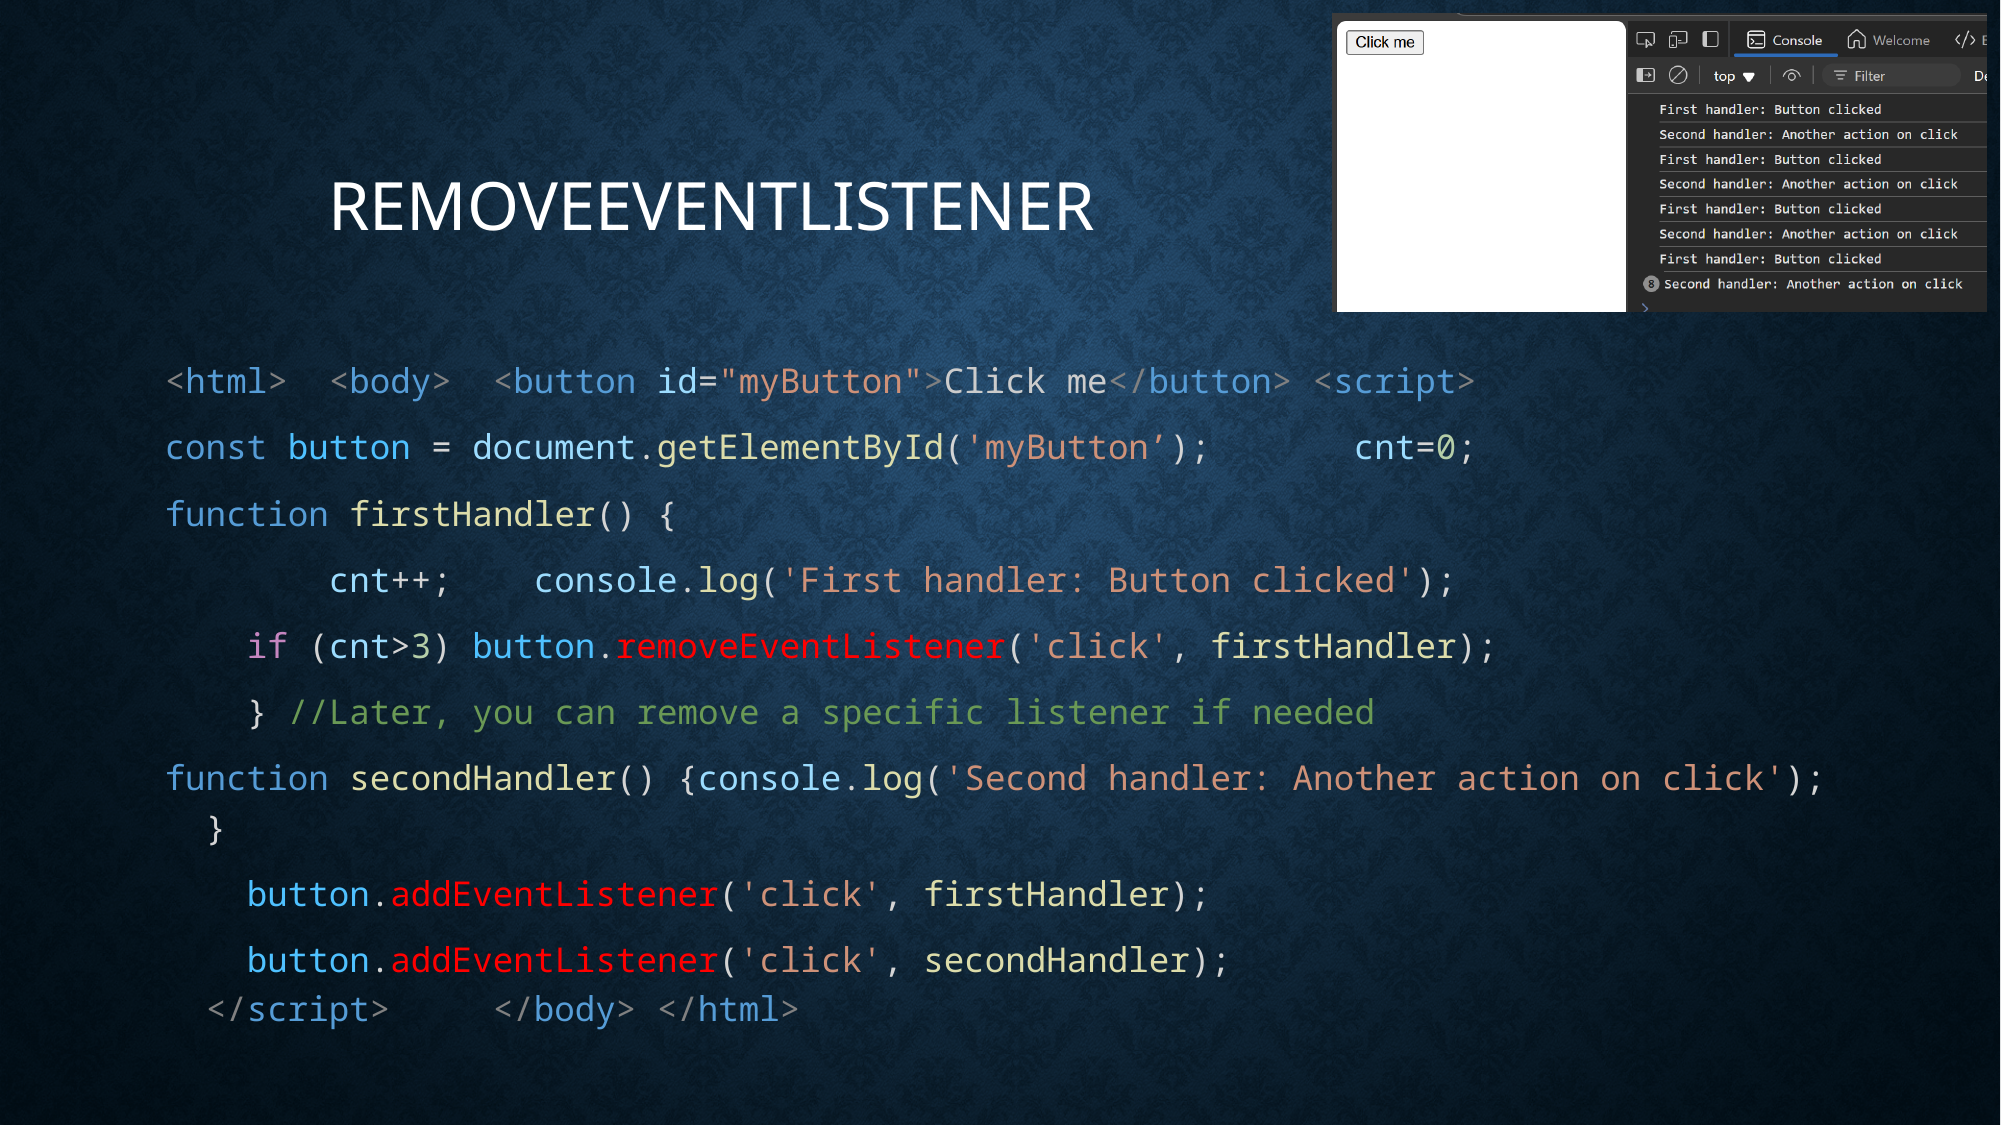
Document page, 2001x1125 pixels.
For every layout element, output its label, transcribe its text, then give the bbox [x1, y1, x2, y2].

title removeEventListener [149, 99, 1275, 318]
picture [1331, 13, 1988, 313]
list <html> <body> <button id="myButton">Click me</button> <script> const button = document.getElementById('myButton’); cnt=0; function firstHandler() { cnt++; console.log('First handler: Button clicked'); if (cnt>3) button.removeEventListener('click', firstHandler); } //Later, you can remove a specific listener if needed function secondHandler() {console.log('Second handler: Another action on click'); } button.addEventListener('click', firstHandler); button.addEventListener('click', secondHandler); </script> </body> </html> [149, 343, 1849, 1042]
